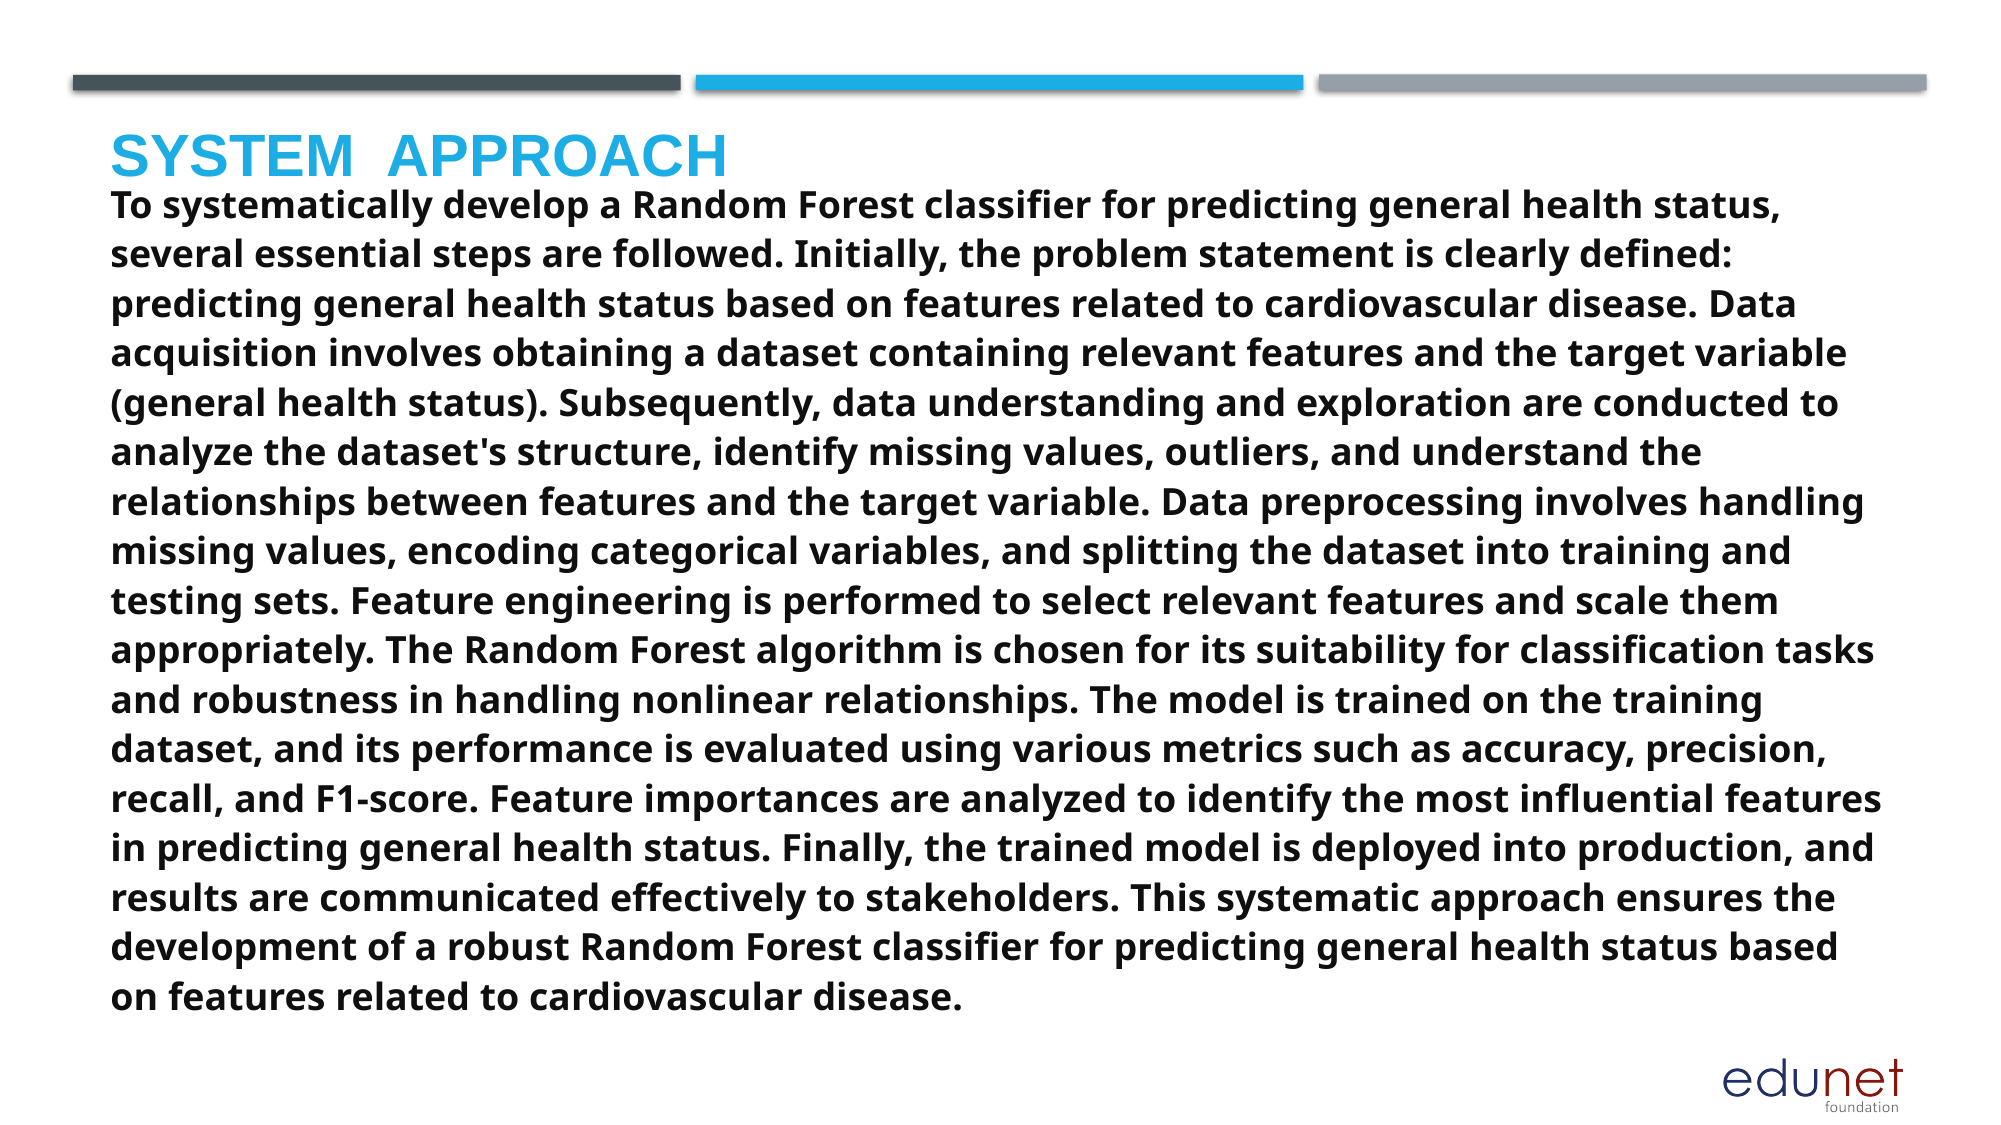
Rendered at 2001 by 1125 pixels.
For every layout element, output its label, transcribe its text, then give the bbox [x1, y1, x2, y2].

picture [1719, 1056, 1905, 1116]
list To systematically develop a Random Forest classifier for predicting general health status, several essential steps are followed. Initially, the problem statement is clearly defined: predicting general health status based on features related to cardiovascular disease. Data acquisition involves obtaining a dataset containing relevant features and the target variable (general health status). Subsequently, data understanding and exploration are conducted to analyze the dataset's structure, identify missing values, outliers, and understand the relationships between features and the target variable. Data preprocessing involves handling missing values, encoding categorical variables, and splitting the dataset into training and testing sets. Feature engineering is performed to select relevant features and scale them appropriately. The Random Forest algorithm is chosen for its suitability for classification tasks and robustness in handling nonlinear relationships. The model is trained on the training dataset, and its performance is evaluated using various metrics such as accuracy, precision, recall, and F1-score. Feature importances are analyzed to identify the most influential features in predicting general health status. Finally, the trained model is deployed into production, and results are communicated effectively to stakeholders. This systematic approach ensures the development of a robust Random Forest classifier for predicting general health status based on features related to cardiovascular disease. [95, 213, 1905, 981]
title System Approach [95, 108, 1905, 196]
